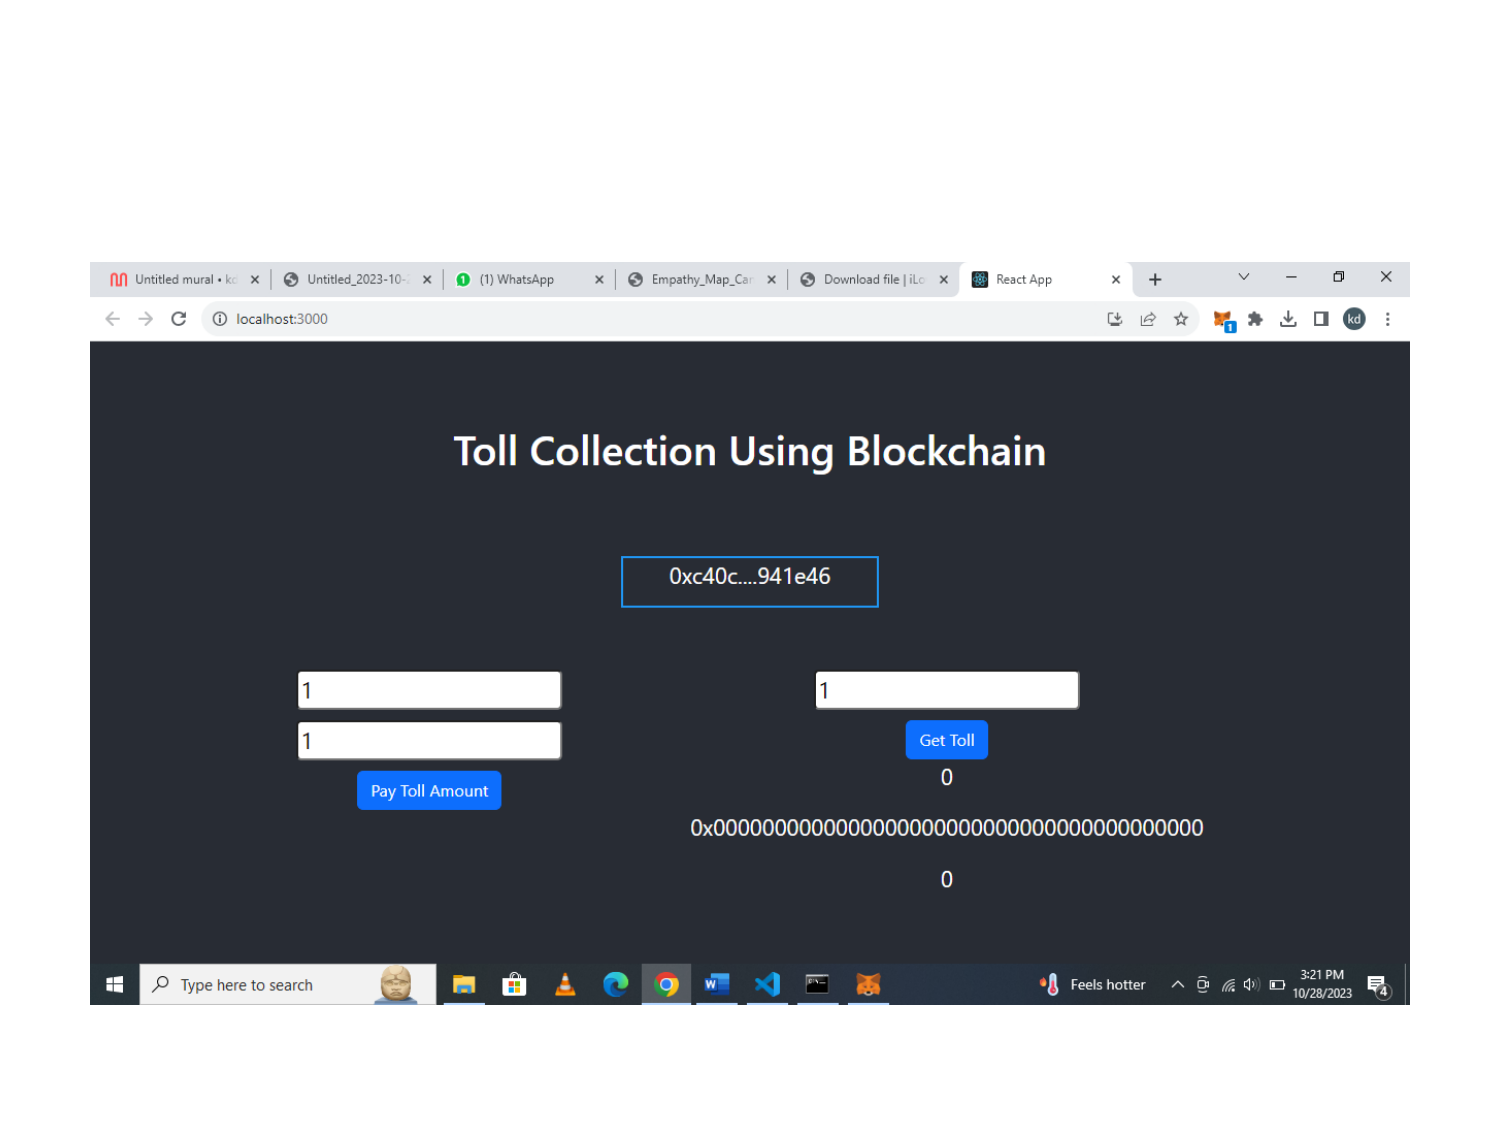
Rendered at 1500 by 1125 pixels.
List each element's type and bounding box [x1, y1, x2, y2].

list [89, 262, 1411, 1006]
